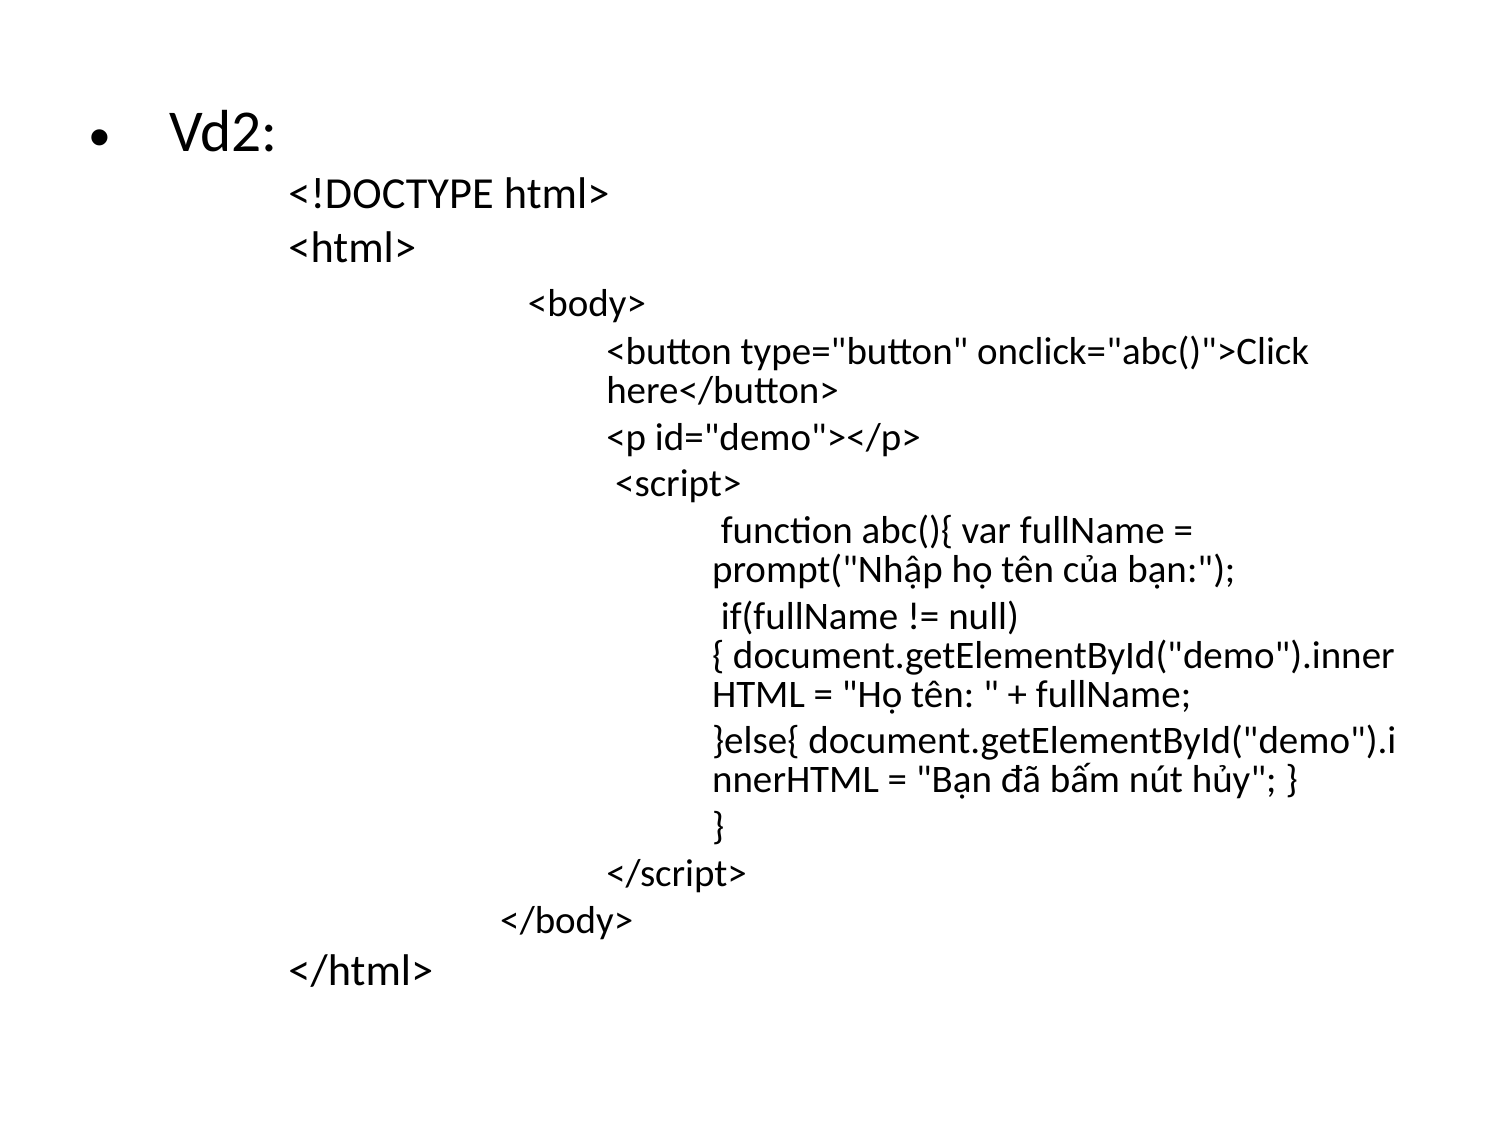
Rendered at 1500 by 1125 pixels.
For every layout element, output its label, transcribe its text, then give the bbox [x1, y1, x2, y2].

text_box Vd2: <!DOCTYPE html> <html> <body> <button type="button" onclick="abc()">Click here</button> <p id="demo"></p> <script> function abc(){ var fullName = prompt("Nhập họ tên của bạn:"); if(fullName != null){ document.getElementById("demo").innerHTML = "Họ tên: " + fullName; }else{ document.getElementById("demo").innerHTML = "Bạn đã bấm nút hủy"; } } </script> </body> </html> [75, 99, 1425, 1005]
